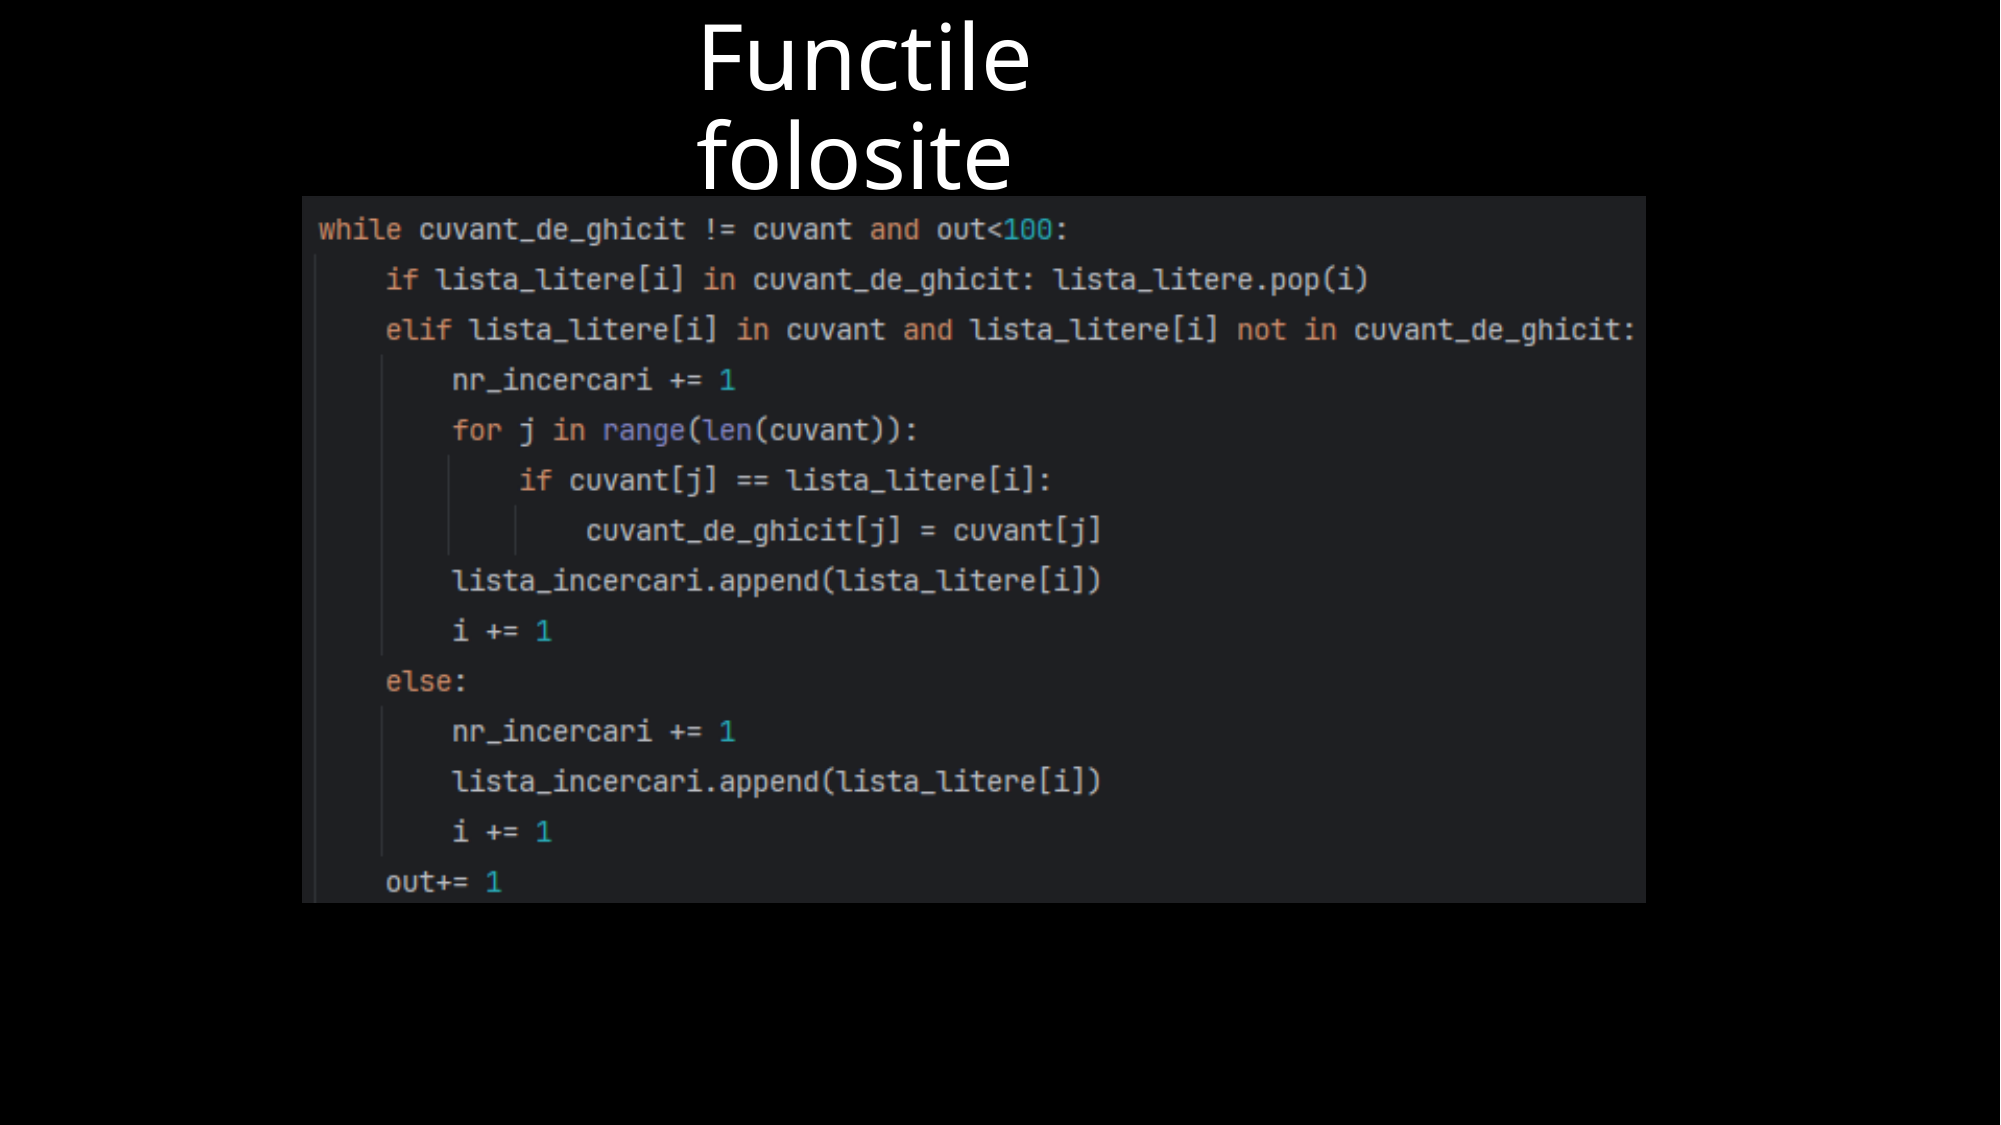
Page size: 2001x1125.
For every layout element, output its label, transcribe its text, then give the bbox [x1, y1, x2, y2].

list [301, 196, 1647, 903]
title Functile folosite [681, 0, 1318, 196]
